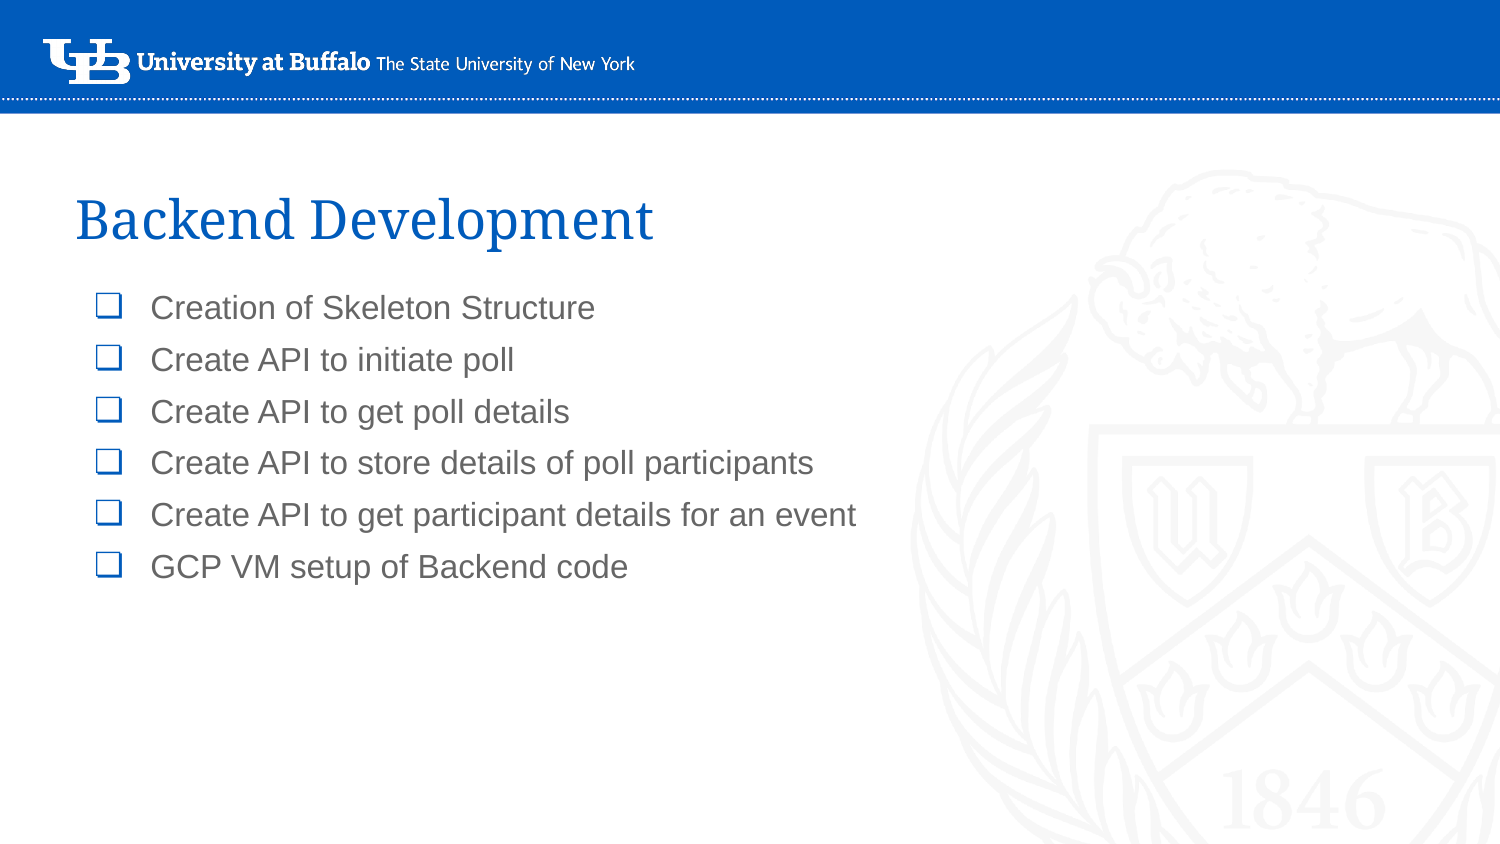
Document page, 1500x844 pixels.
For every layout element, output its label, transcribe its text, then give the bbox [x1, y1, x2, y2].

picture [0, 0, 1500, 844]
title Backend Development [69, 184, 925, 258]
list Creation of Skeleton Structure Create API to initiate poll Create API to get poll details Create API to store details of poll participants Create API to get participant details for an event GCP VM setup of Backend code [69, 268, 1358, 758]
